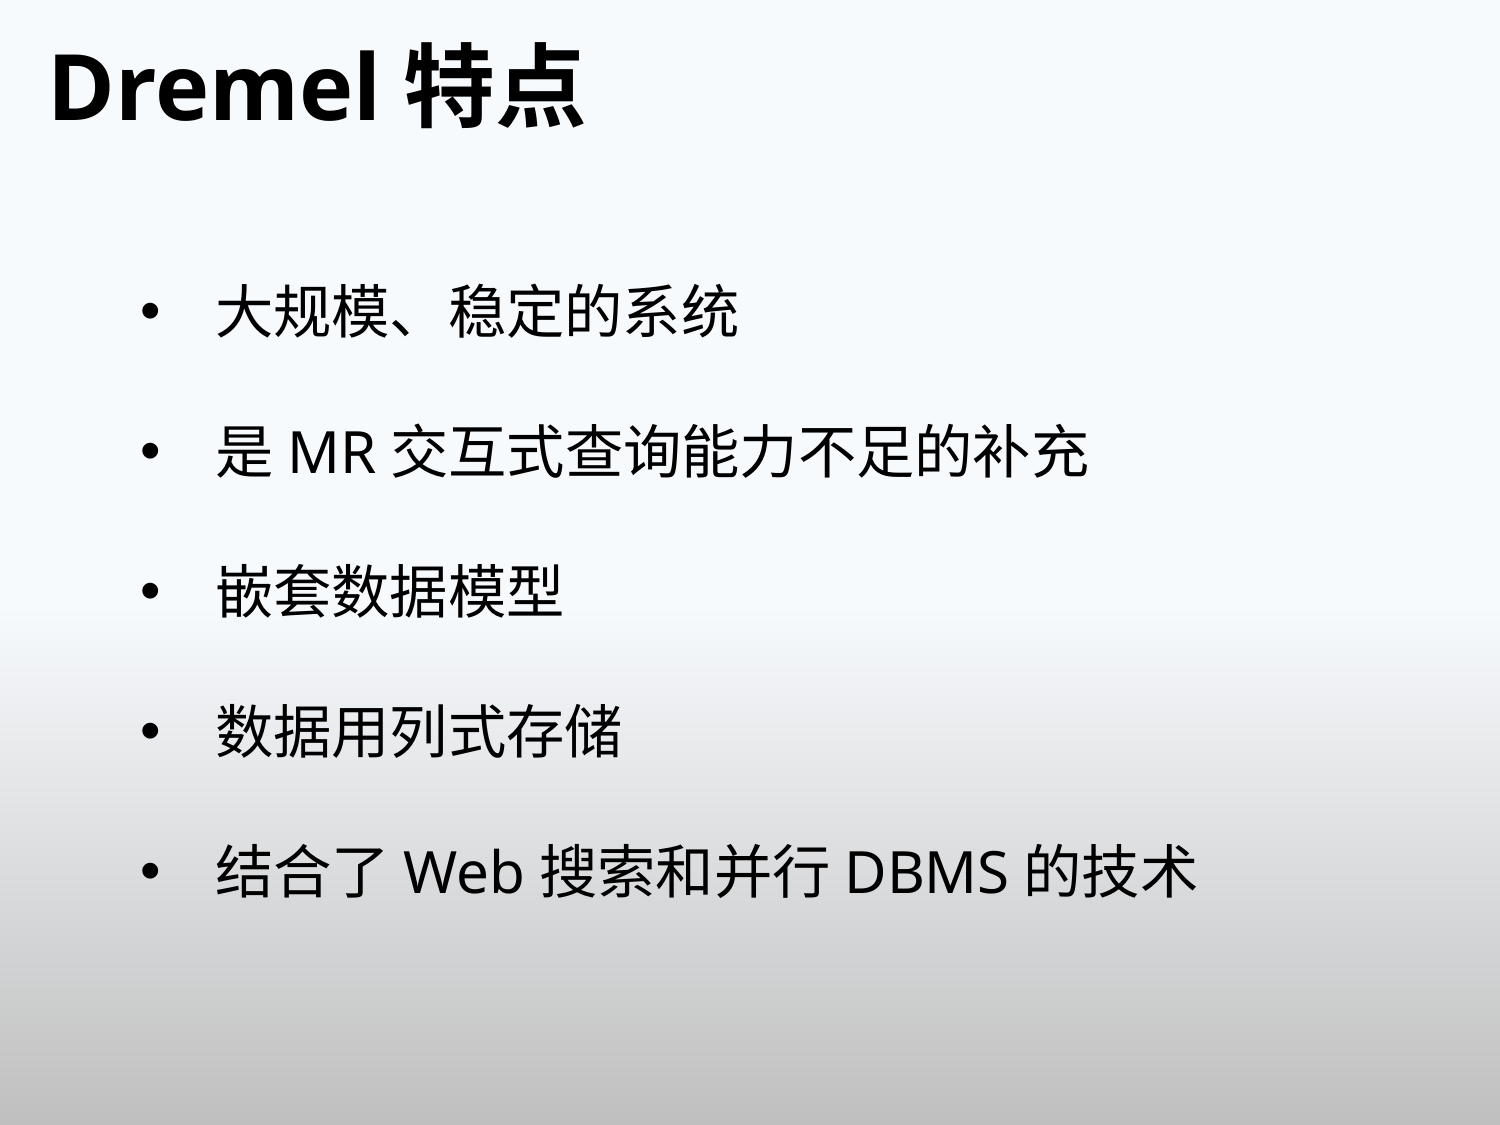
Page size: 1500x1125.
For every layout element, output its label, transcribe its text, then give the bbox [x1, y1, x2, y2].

text_box 大规模、稳定的系统 是MR交互式查询能力不足的补充 嵌套数据模型 数据用列式存储 结合了Web搜索和并行DBMS的技术 [125, 197, 1460, 913]
text_box Dremel特点 [32, 21, 686, 146]
